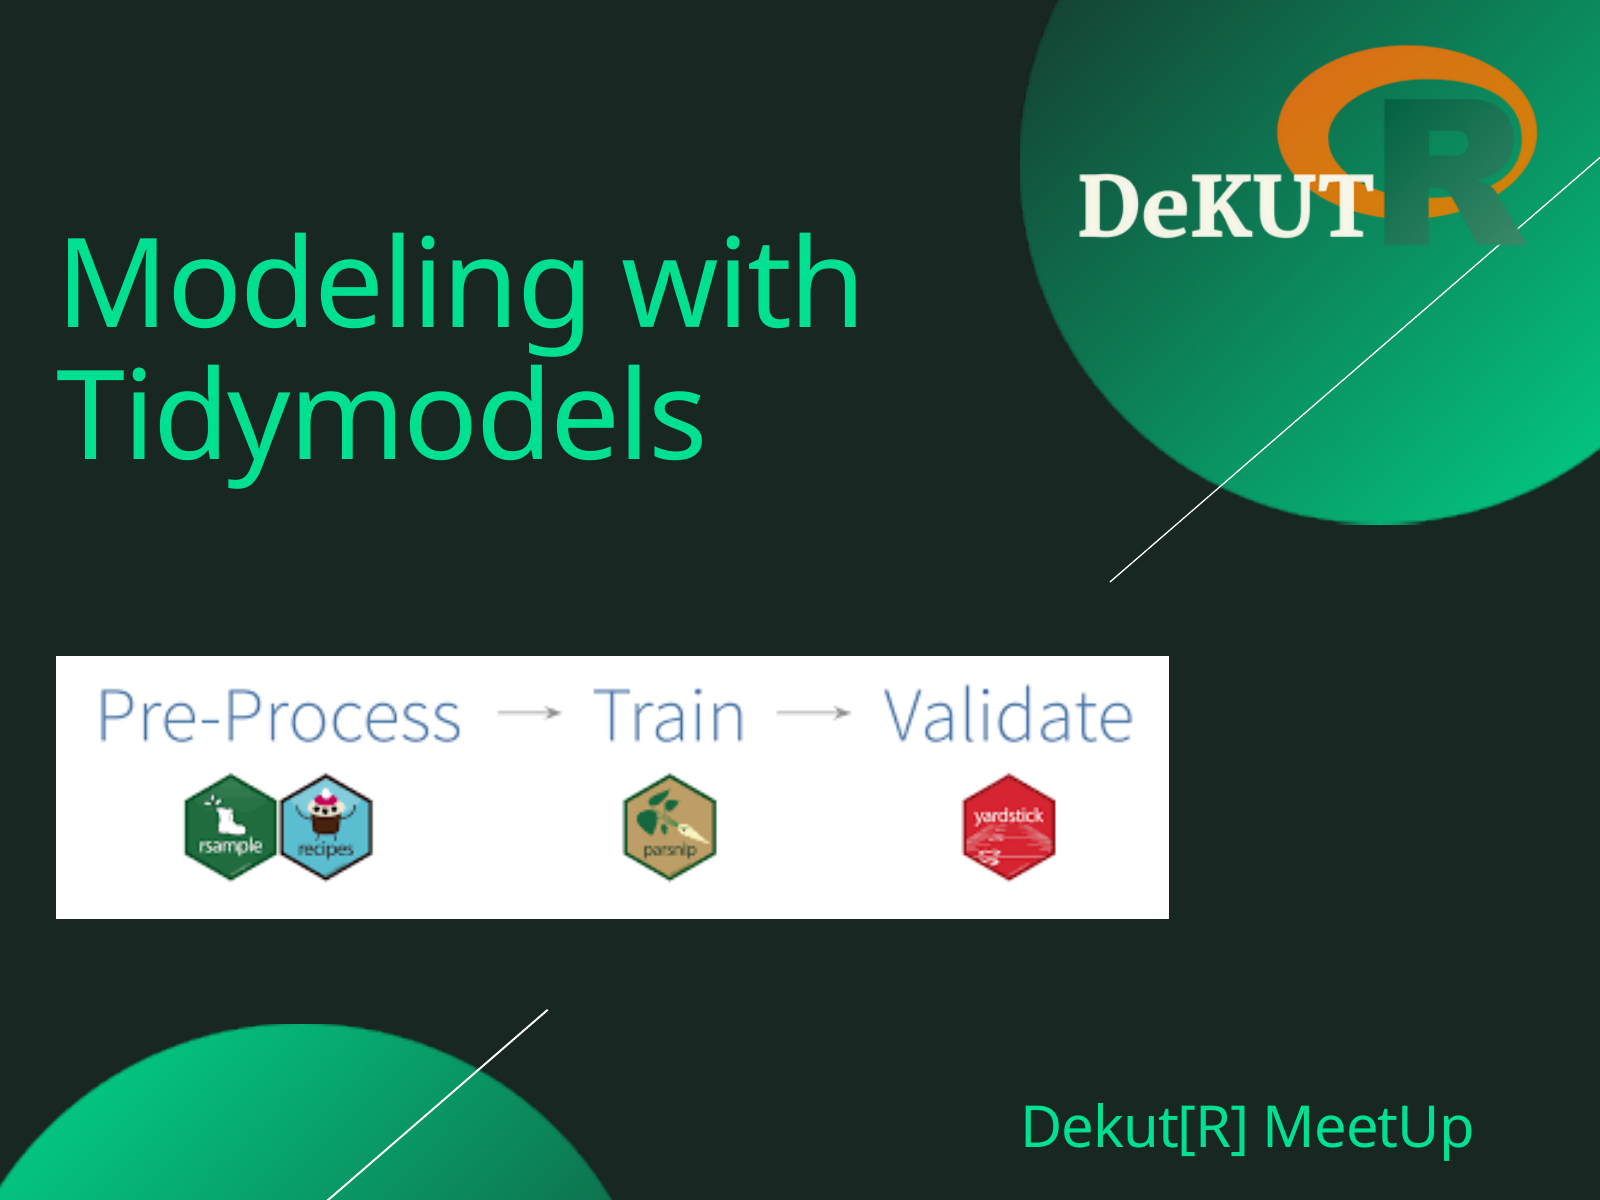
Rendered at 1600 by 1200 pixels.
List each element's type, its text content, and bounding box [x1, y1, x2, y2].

picture [0, 1024, 663, 1200]
text_box [532, 1009, 549, 1022]
text_box Modeling with Tidymodels [56, 220, 656, 484]
picture [661, 0, 1600, 526]
picture [56, 656, 1169, 919]
text_box Dekut[R] MeetUp [1020, 1097, 1600, 1200]
